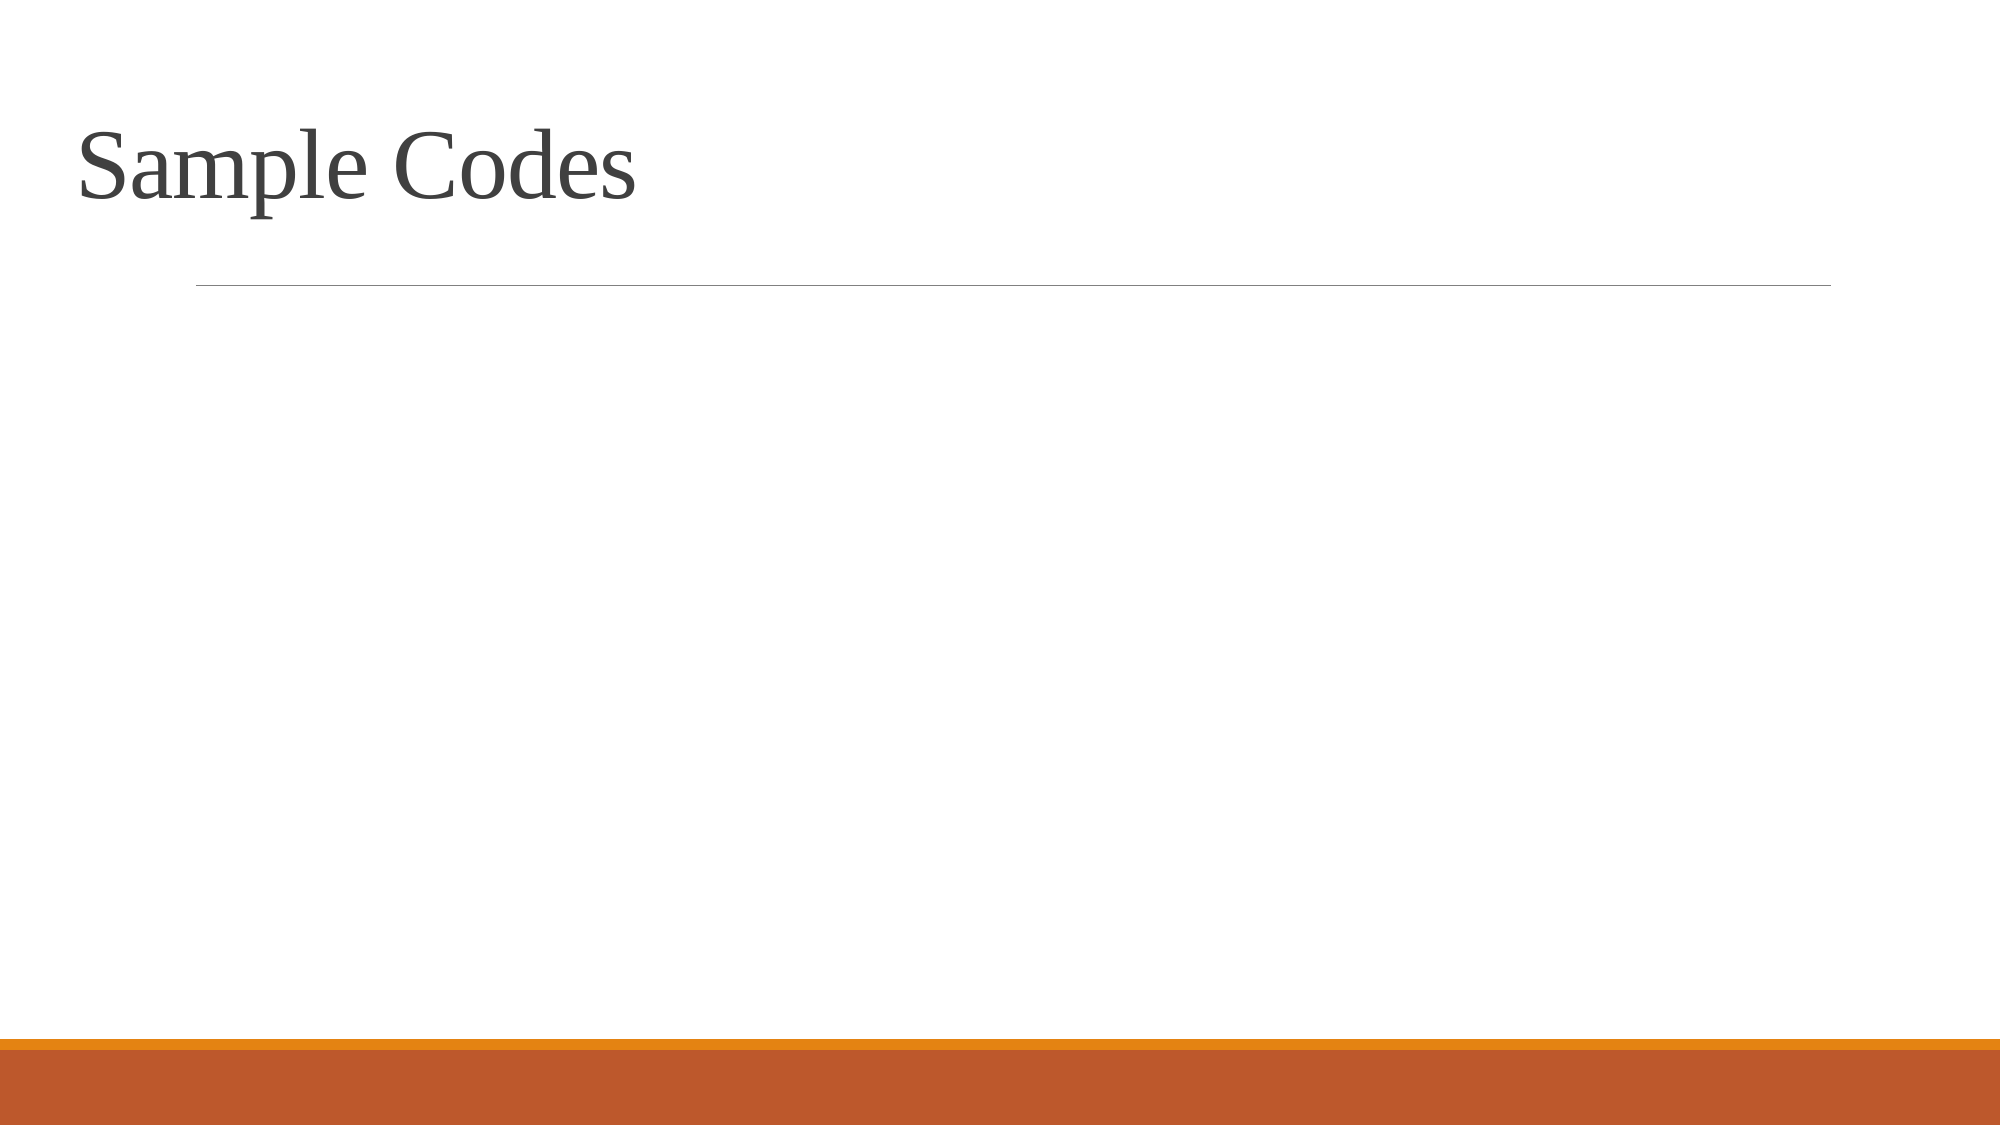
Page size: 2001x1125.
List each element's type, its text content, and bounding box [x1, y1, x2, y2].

title Sample Codes [60, 60, 1677, 227]
